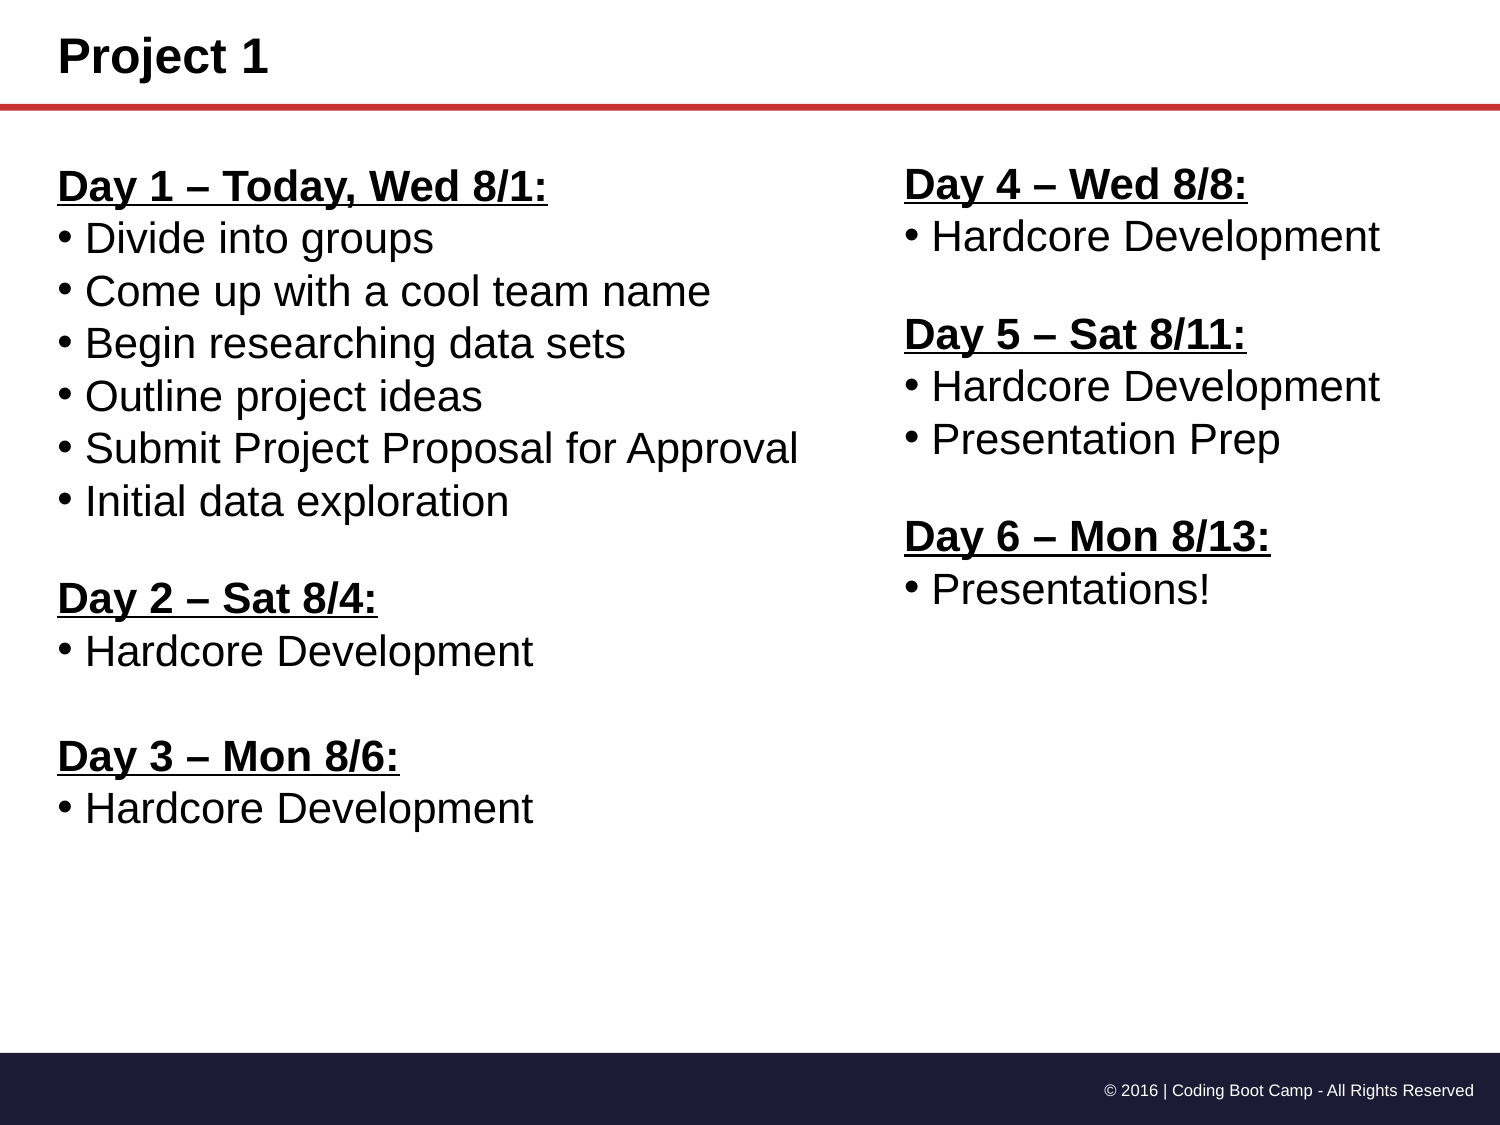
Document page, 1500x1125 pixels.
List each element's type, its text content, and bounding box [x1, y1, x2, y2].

text_box Project 1 [49, 16, 948, 91]
text_box Day 1 – Today, Wed 8/1: Divide into groups Come up with a cool team name Begin researching data sets Outline project ideas Submit Project Proposal for Approval Initial data exploration Day 2 – Sat 8/4: Hardcore Development Day 3 – Mon 8/6: Hardcore Development [49, 149, 1463, 840]
text_box Day 4 – Wed 8/8: Hardcore Development Day 5 – Sat 8/11: Hardcore Development Presentation Prep Day 6 – Mon 8/13: Presentations! [896, 148, 1500, 621]
